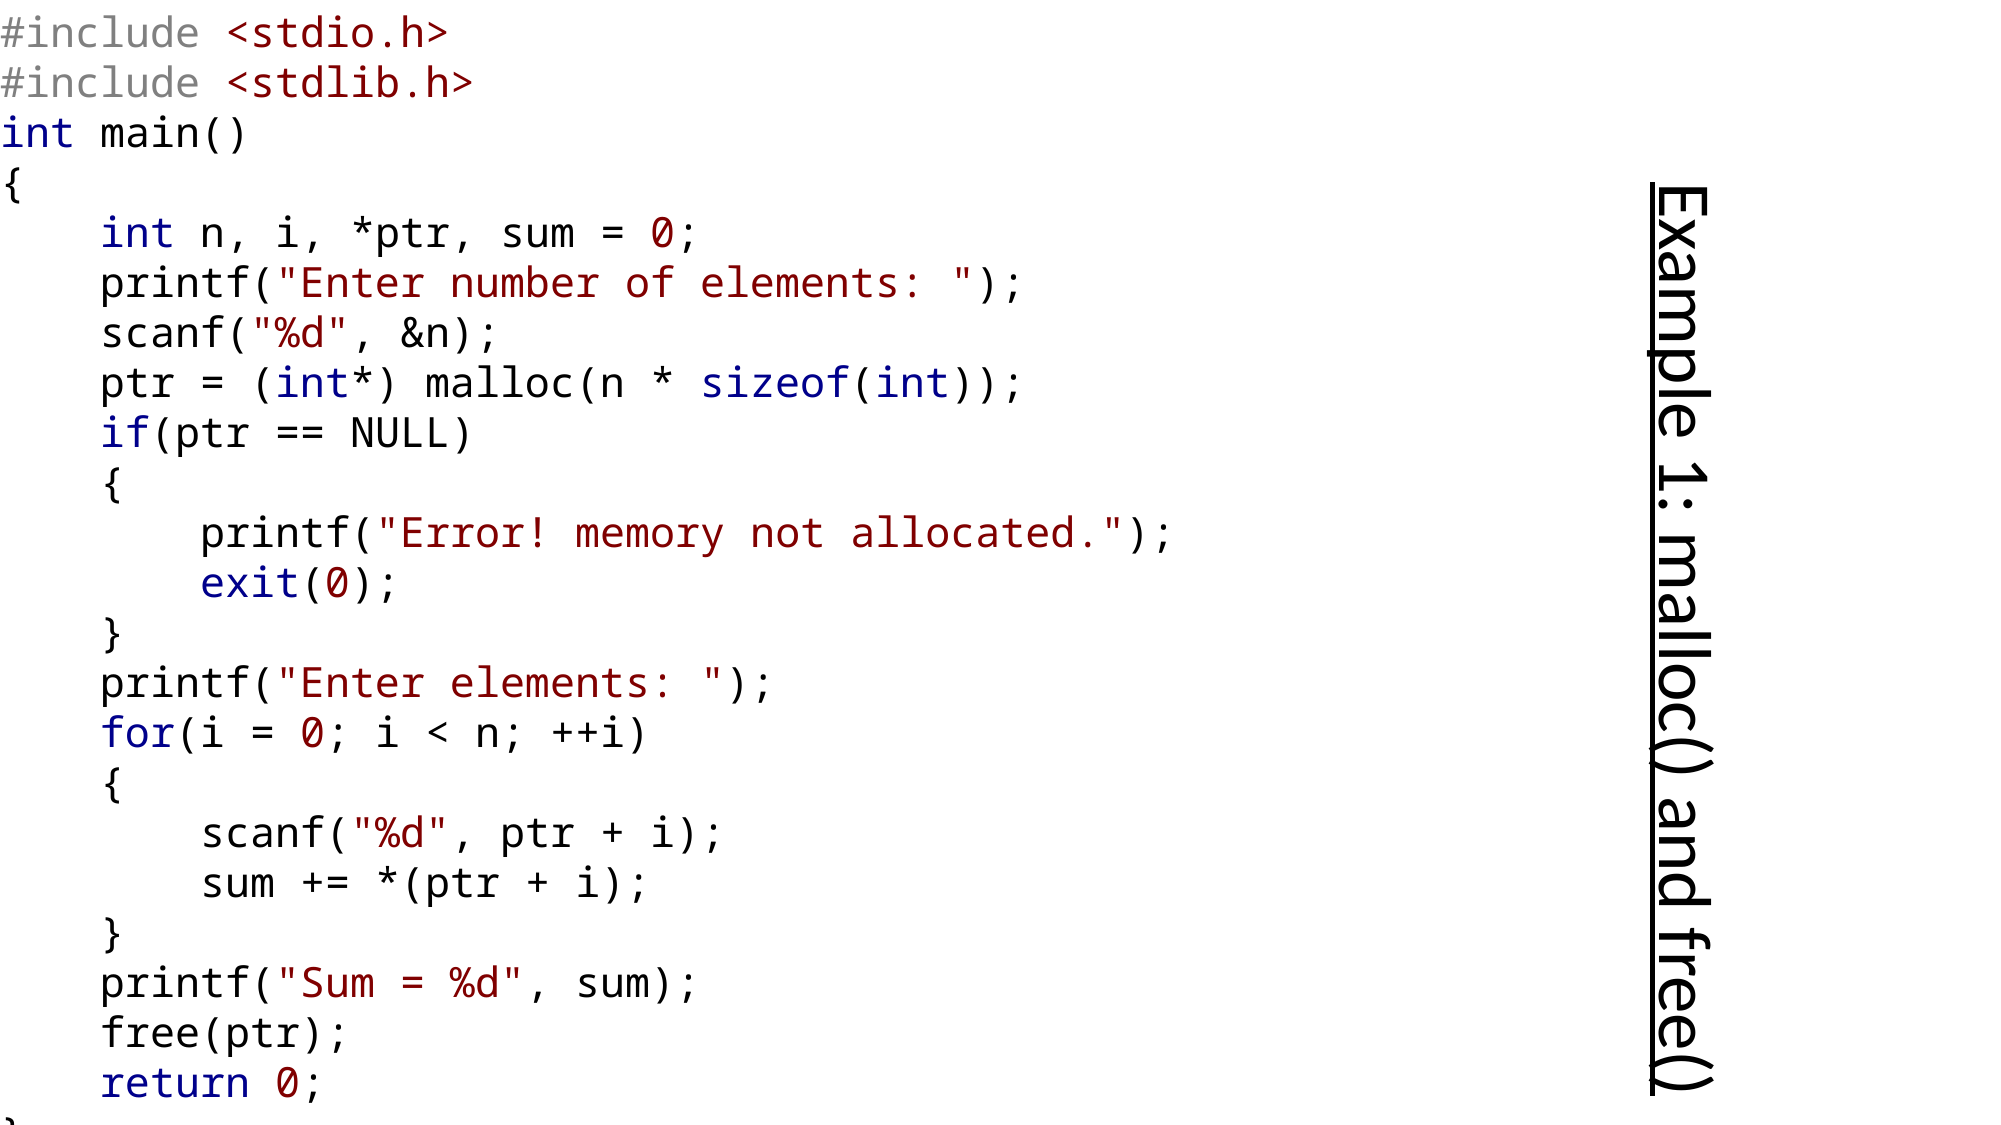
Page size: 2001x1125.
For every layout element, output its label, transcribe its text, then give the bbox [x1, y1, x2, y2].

text_box #include <stdio.h> #include <stdlib.h> int main() { int n, i, *ptr, sum = 0; printf("Enter number of elements: "); scanf("%d", &n); ptr = (int*) malloc(n * sizeof(int)); if(ptr == NULL) { printf("Error! memory not allocated."); exit(0); } printf("Enter elements: "); for(i = 0; i < n; ++i) { scanf("%d", ptr + i); sum += *(ptr + i); } printf("Sum = %d", sum); free(ptr); return 0; } [0, 5, 1478, 1125]
text_box Example 1: malloc() and free() [1620, 167, 1742, 1104]
